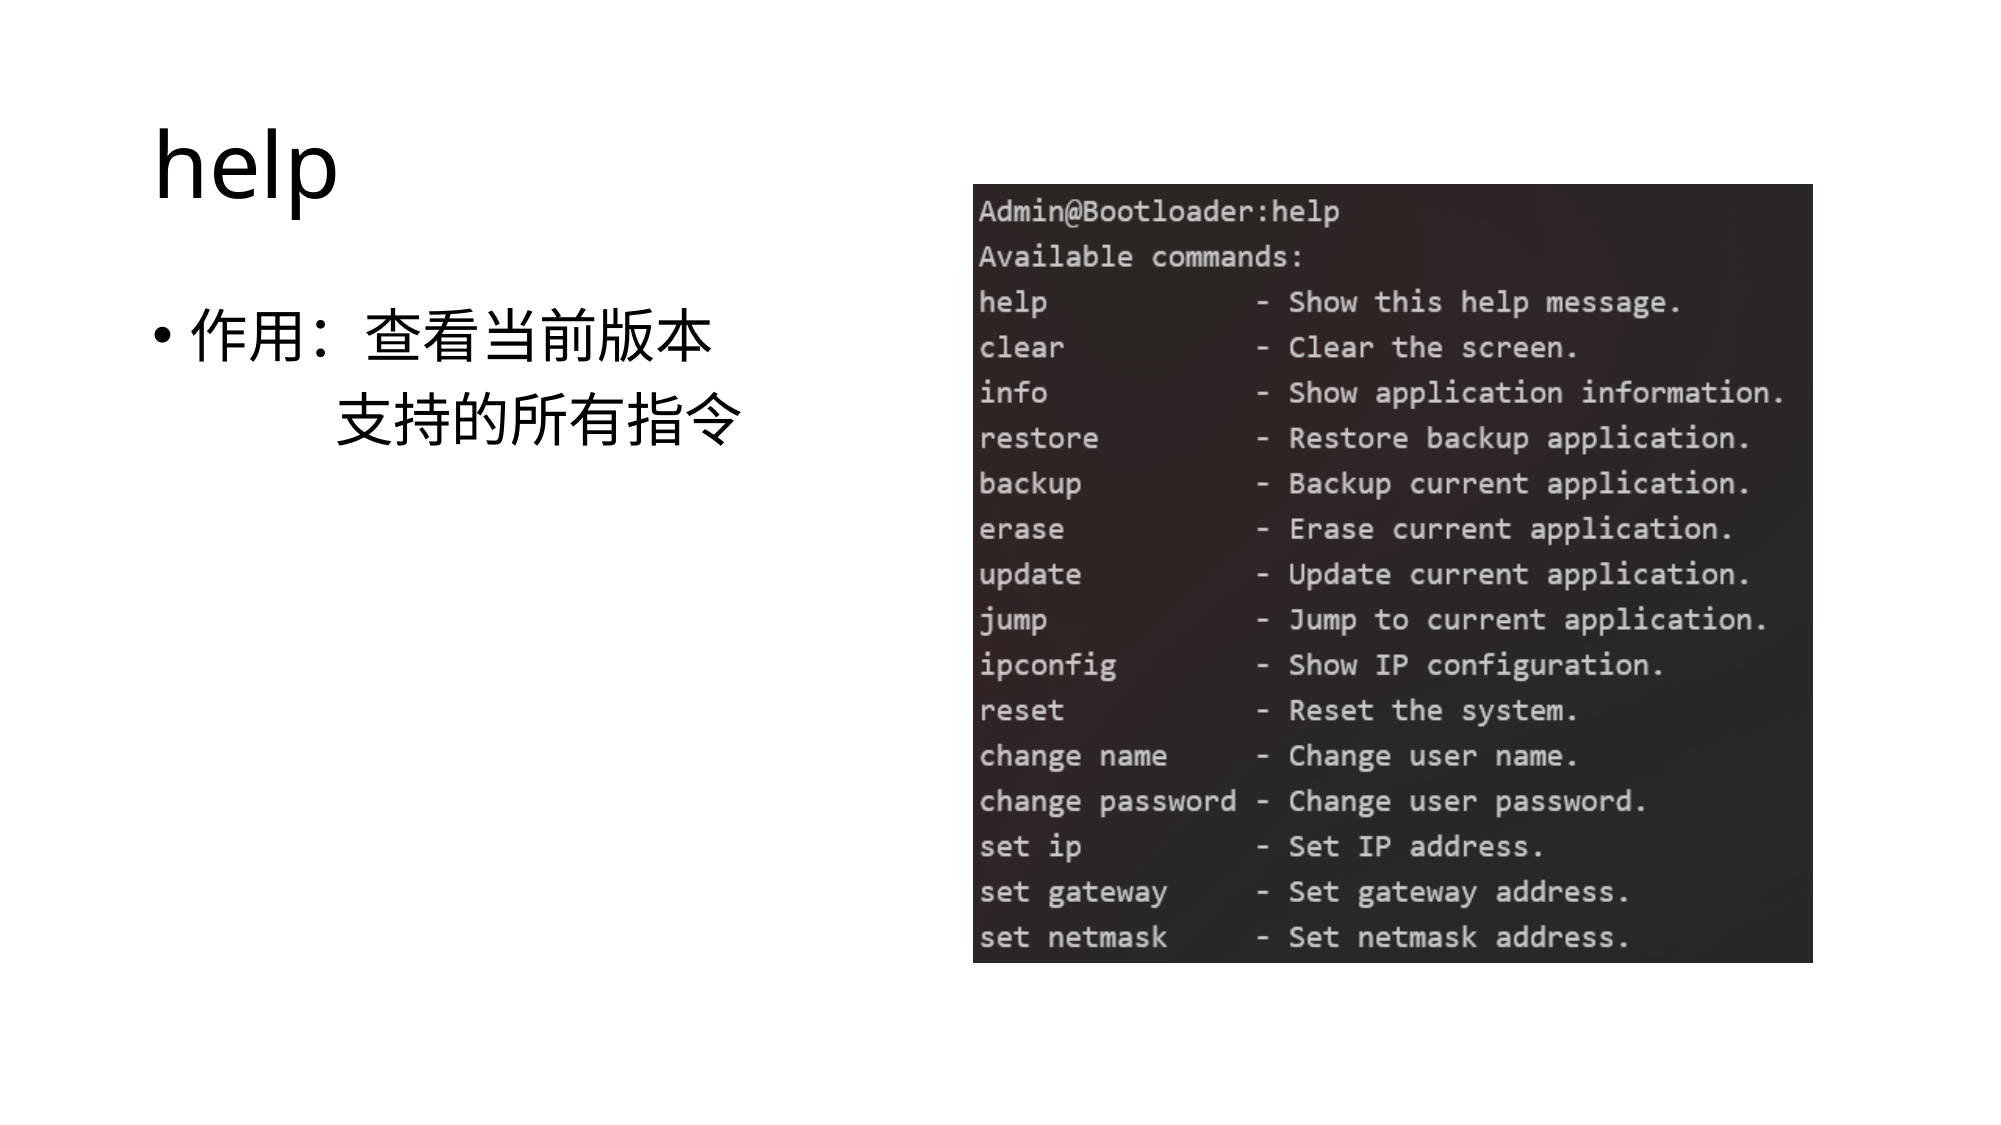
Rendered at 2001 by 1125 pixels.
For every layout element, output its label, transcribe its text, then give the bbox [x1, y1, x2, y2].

picture [972, 184, 1813, 964]
title help [137, 59, 1863, 278]
list 作用：查看当前版本 支持的所有指令 [137, 299, 1863, 1014]
